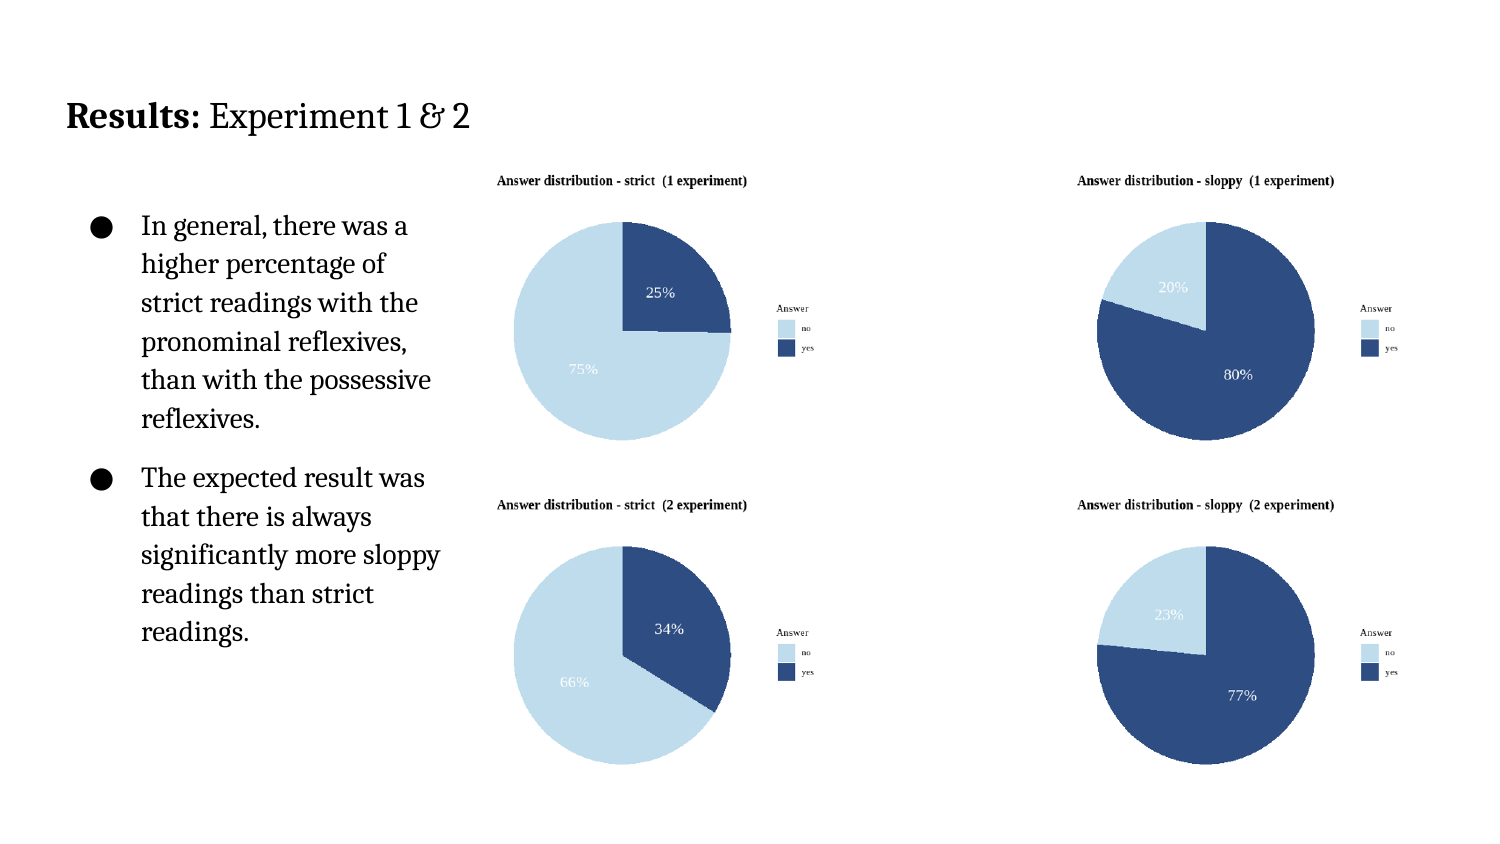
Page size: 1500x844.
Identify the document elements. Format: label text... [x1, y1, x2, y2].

picture [459, 163, 1450, 767]
list In general, there was a higher percentage of strict readings with the pronominal reflexives, than with the possessive reflexives. The expected result was that there is always significantly more sloppy readings than strict readings. [51, 189, 454, 750]
title Results: Experiment 1 & 2 [51, 72, 1449, 167]
